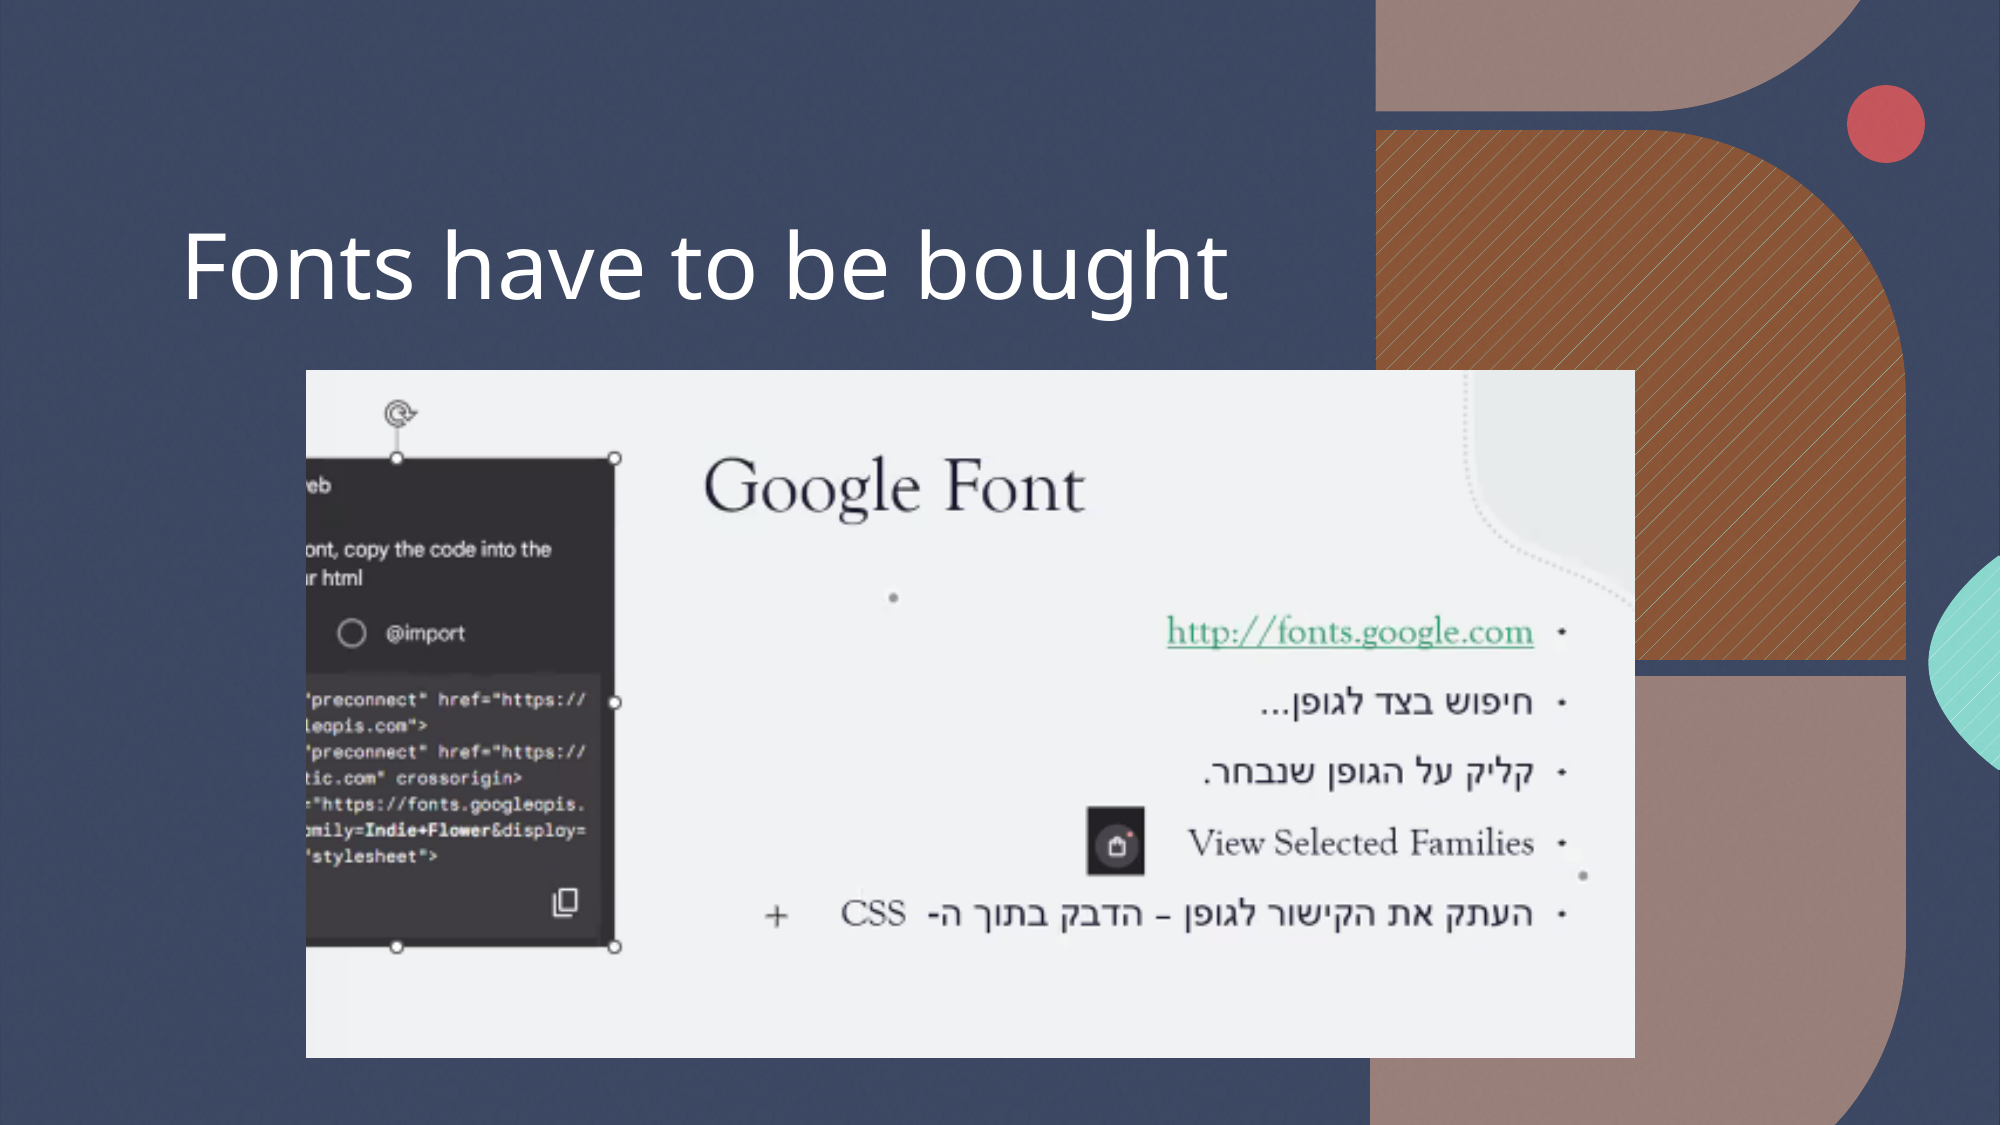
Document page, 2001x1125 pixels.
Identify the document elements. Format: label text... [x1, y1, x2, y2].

title Fonts have to be bought [75, 109, 1336, 327]
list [306, 370, 1635, 1058]
